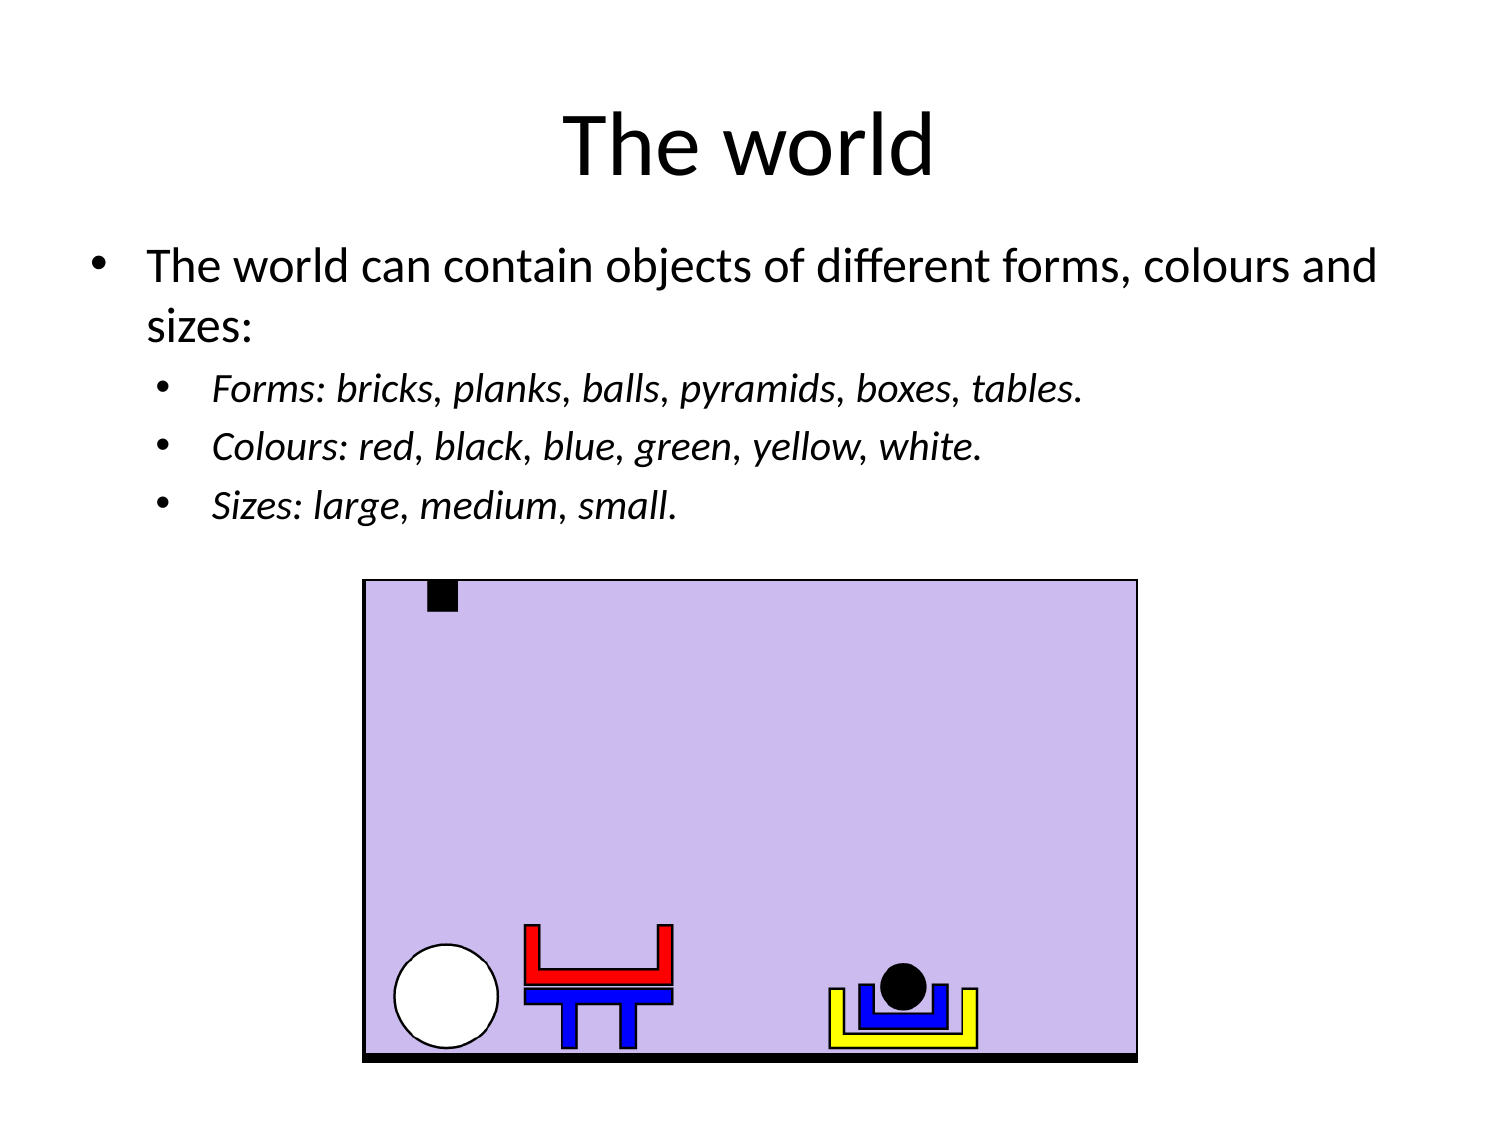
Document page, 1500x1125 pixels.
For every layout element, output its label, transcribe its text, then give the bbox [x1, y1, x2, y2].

list The world can contain objects of different forms, colours and sizes: Forms: bricks, planks, balls, pyramids, boxes, tables. Colours: red, black, blue, green, yellow, white. Sizes: large, medium, small. [75, 224, 1425, 878]
picture [362, 579, 1138, 1063]
title The world [75, 45, 1425, 224]
